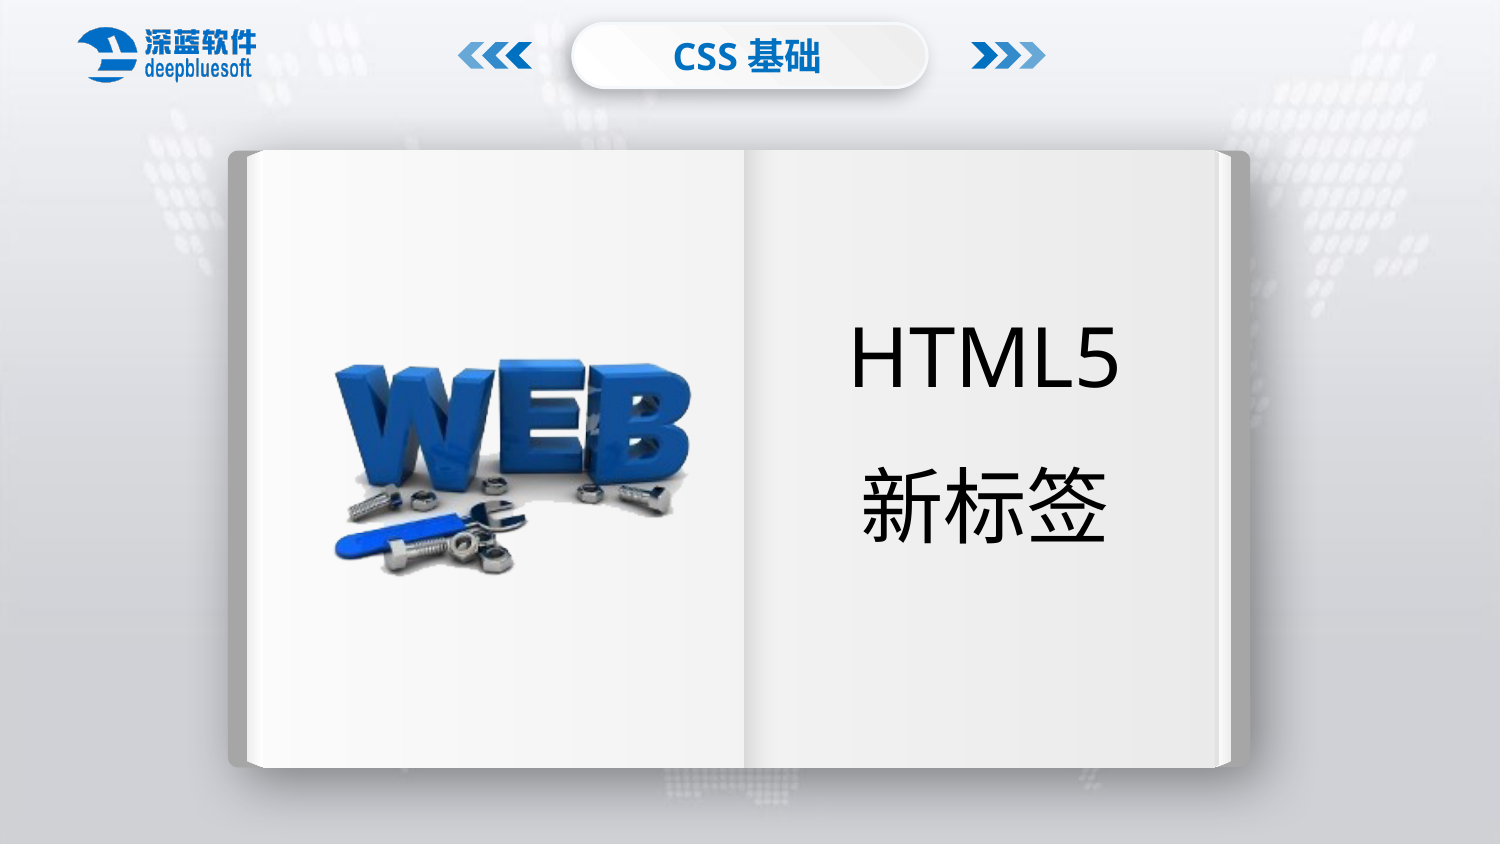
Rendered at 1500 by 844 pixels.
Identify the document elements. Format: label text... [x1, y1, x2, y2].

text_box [971, 41, 1046, 69]
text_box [457, 41, 533, 69]
text_box CSS基础 [617, 28, 877, 82]
text_box [570, 21, 930, 90]
picture [0, 0, 1500, 844]
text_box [227, 150, 1251, 768]
